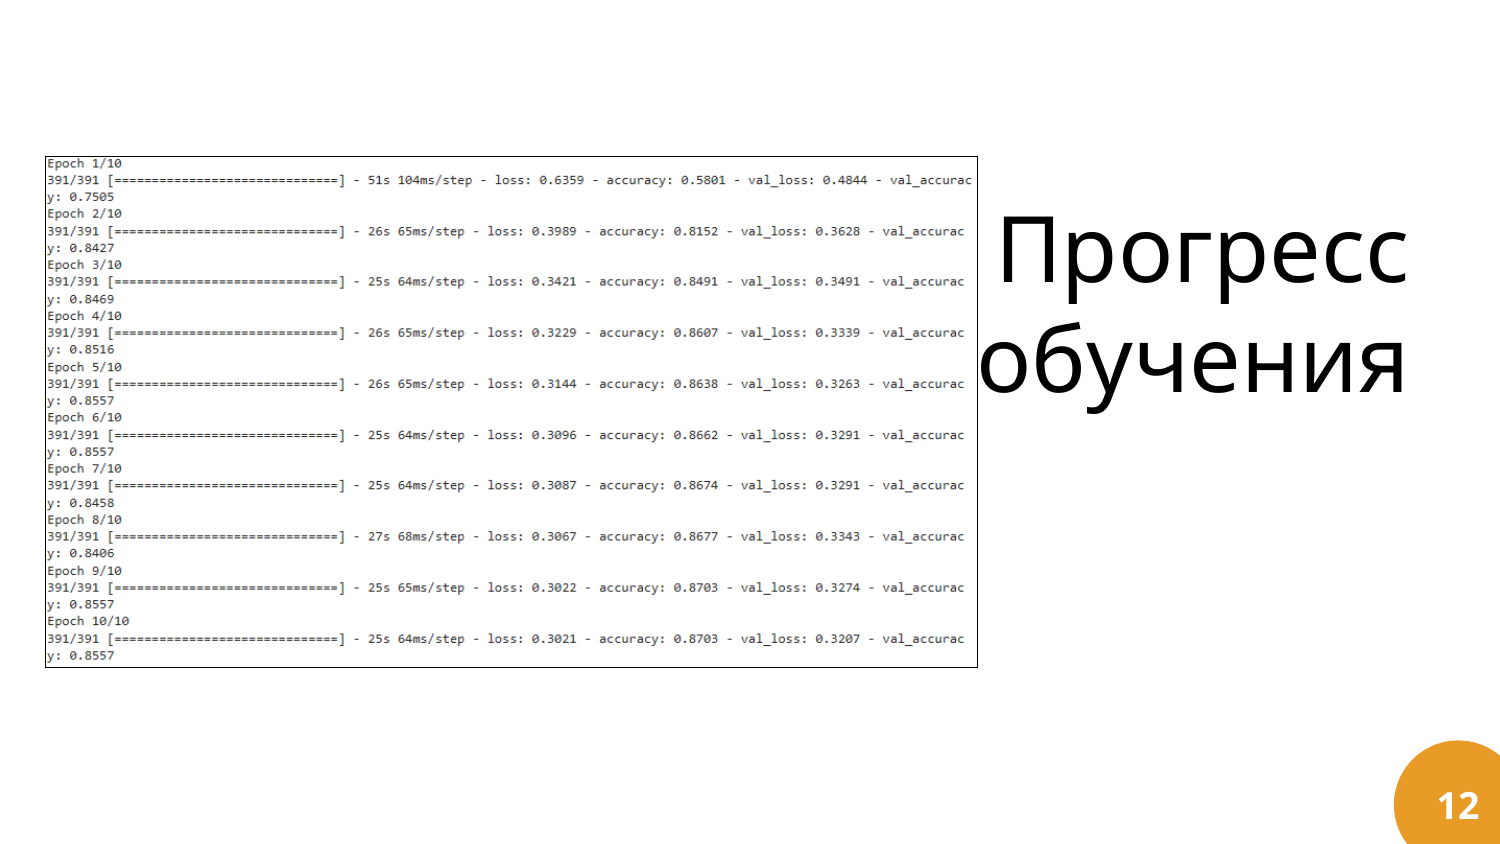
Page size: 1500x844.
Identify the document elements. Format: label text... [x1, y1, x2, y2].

title Прогресс обучения [982, 176, 1425, 585]
text_box 12 [1393, 740, 1500, 844]
picture [44, 156, 978, 668]
